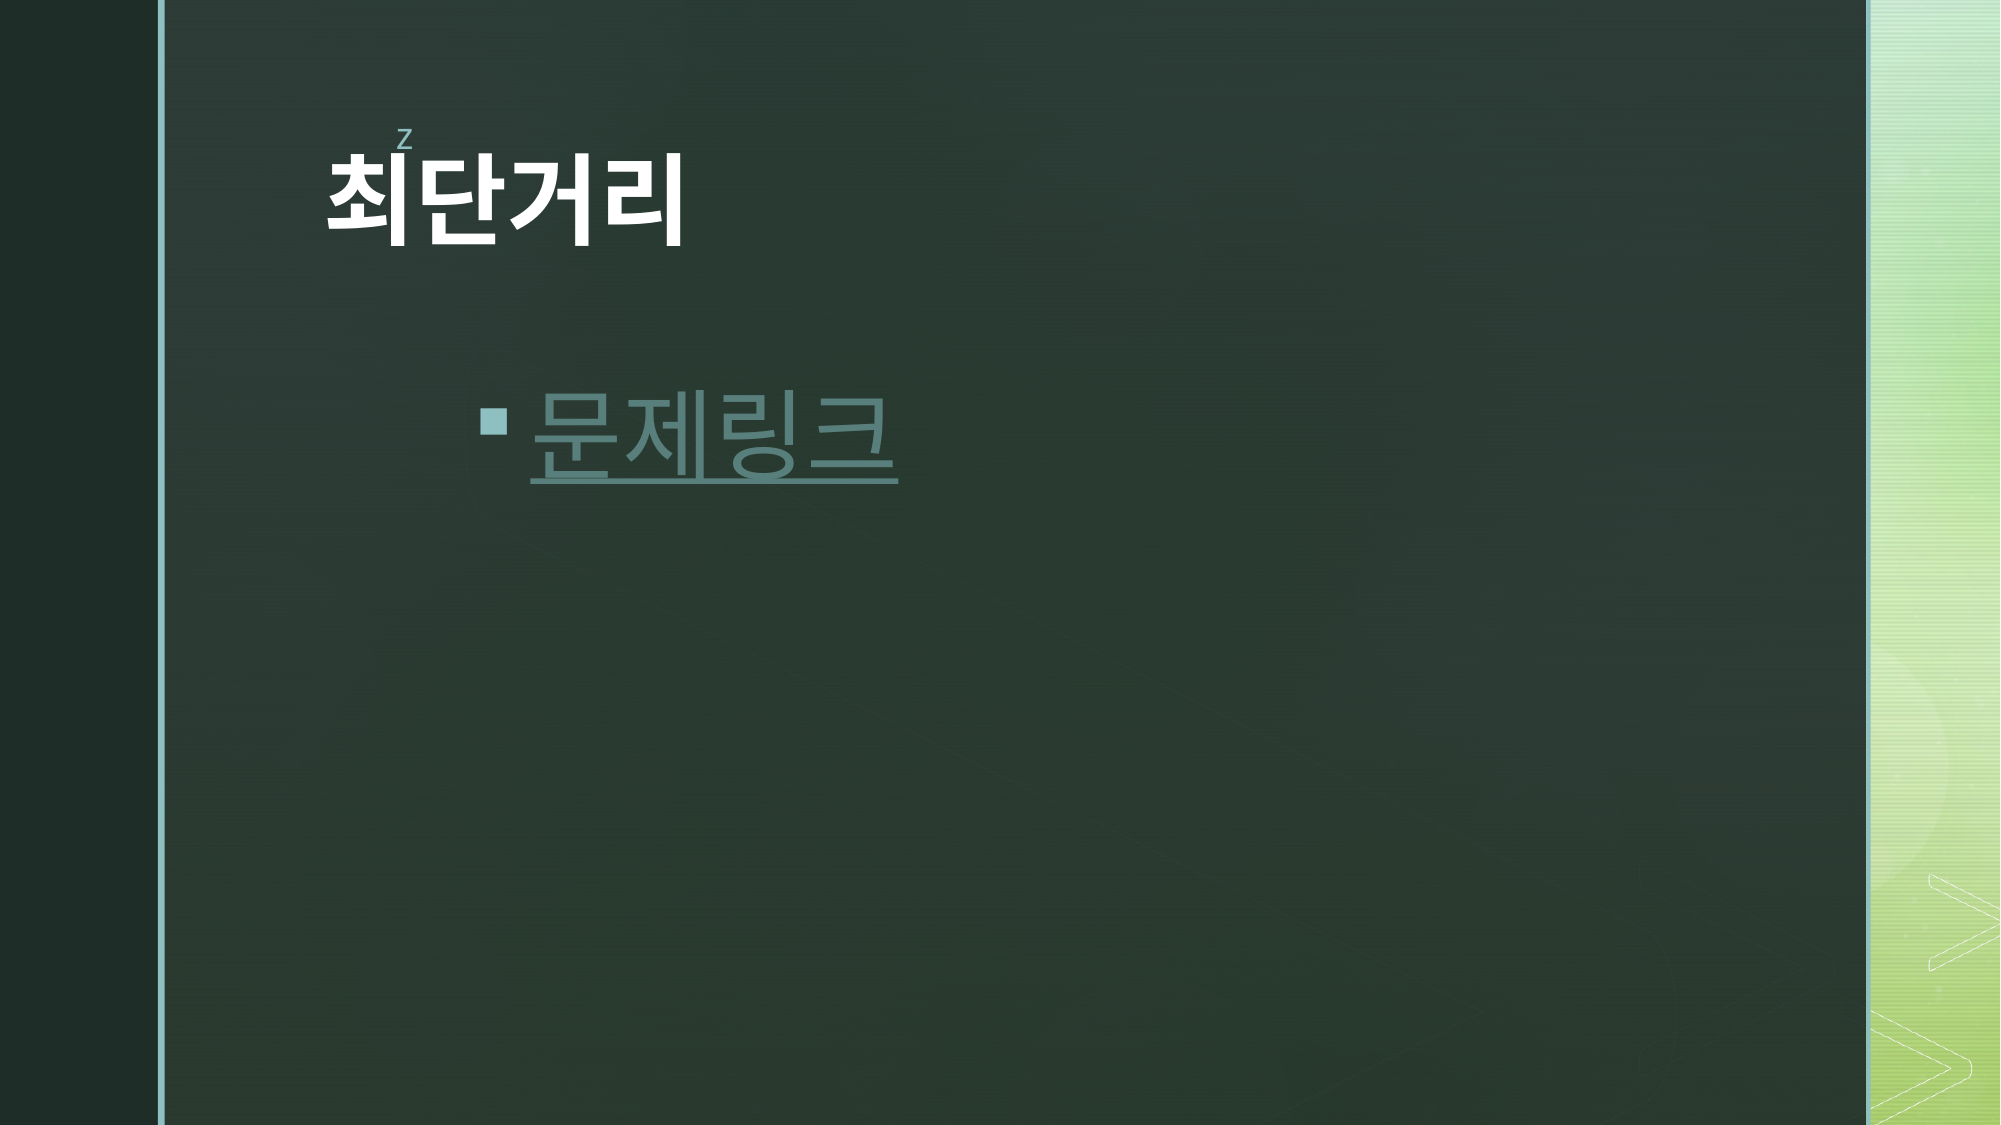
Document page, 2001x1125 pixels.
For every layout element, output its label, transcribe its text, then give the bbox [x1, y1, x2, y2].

text_box 최단거리 [308, 130, 1320, 311]
picture [1871, 0, 2001, 1125]
list 문제링크 [455, 330, 2000, 958]
